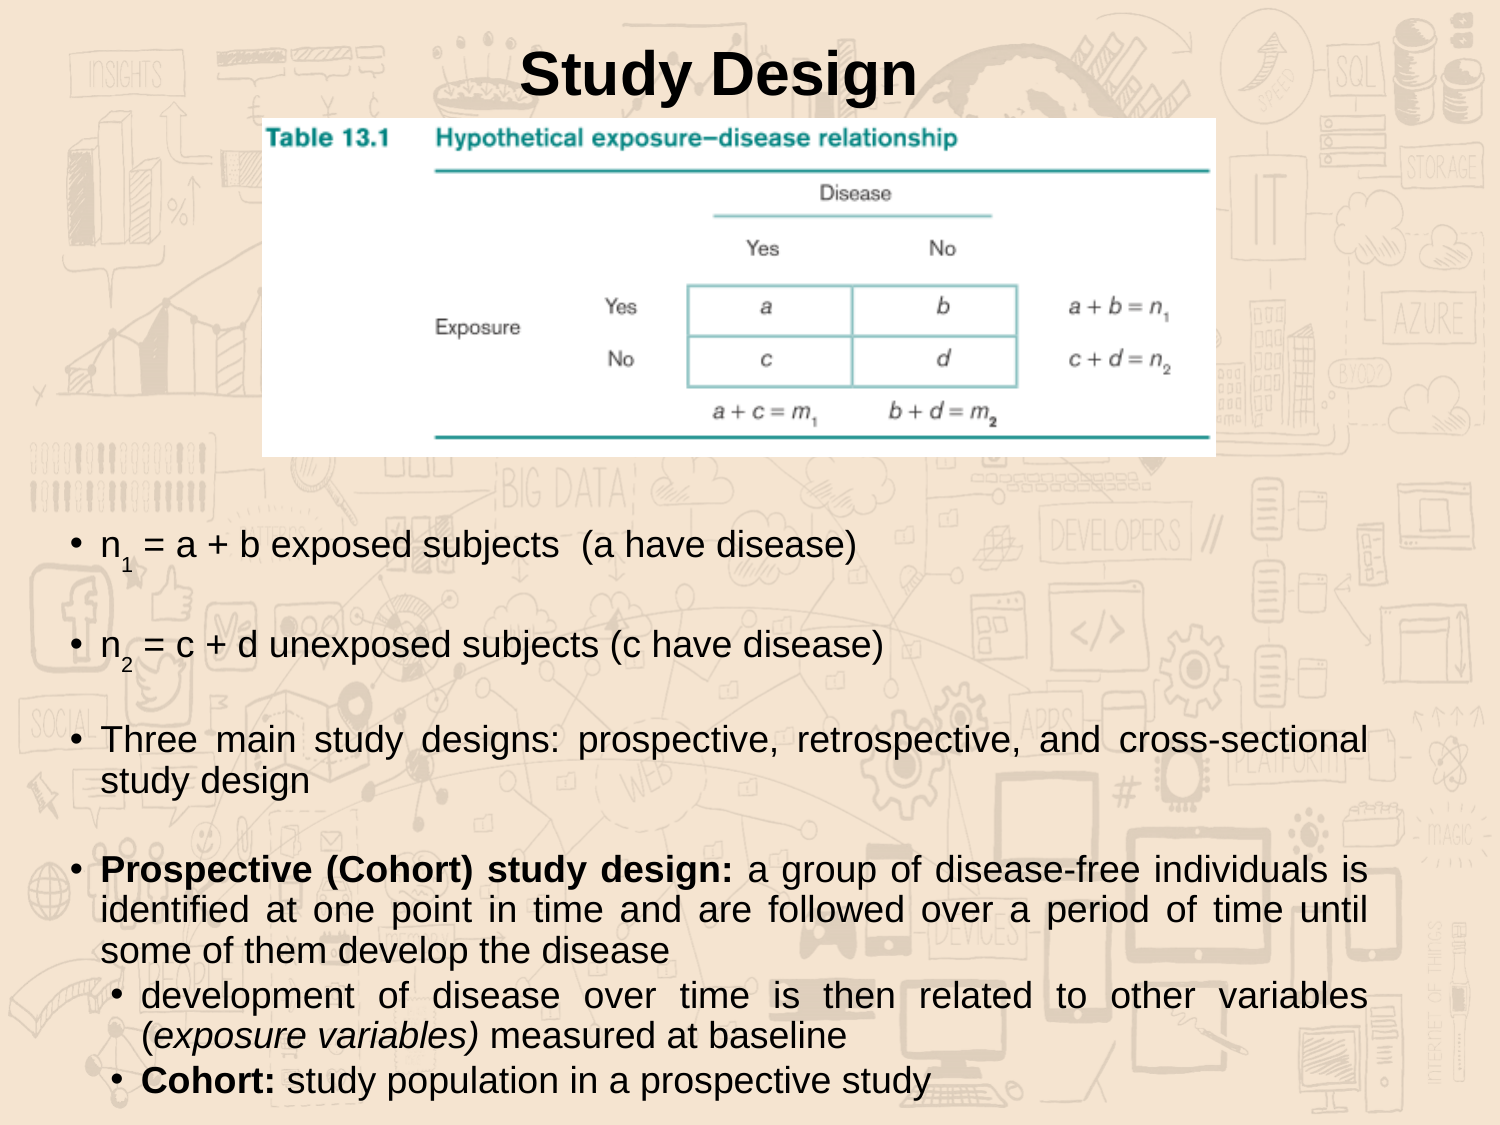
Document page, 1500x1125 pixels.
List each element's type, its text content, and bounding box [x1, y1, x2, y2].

subtitle n1 = a + b exposed subjects (a have disease) n2 = c + d unexposed subjects (c have disease) Three main study designs: prospective, retrospective, and cross-sectional study design Prospective (Cohort) study design: a group of disease-free individuals is identified at one point in time and are followed over a period of time until some of them develop the disease development of disease over time is then related to other variables (exposure variables) measured at baseline Cohort: study population in a prospective study [61, 511, 1377, 751]
picture [0, 0, 1500, 1125]
text_box Study Design [511, 34, 927, 116]
